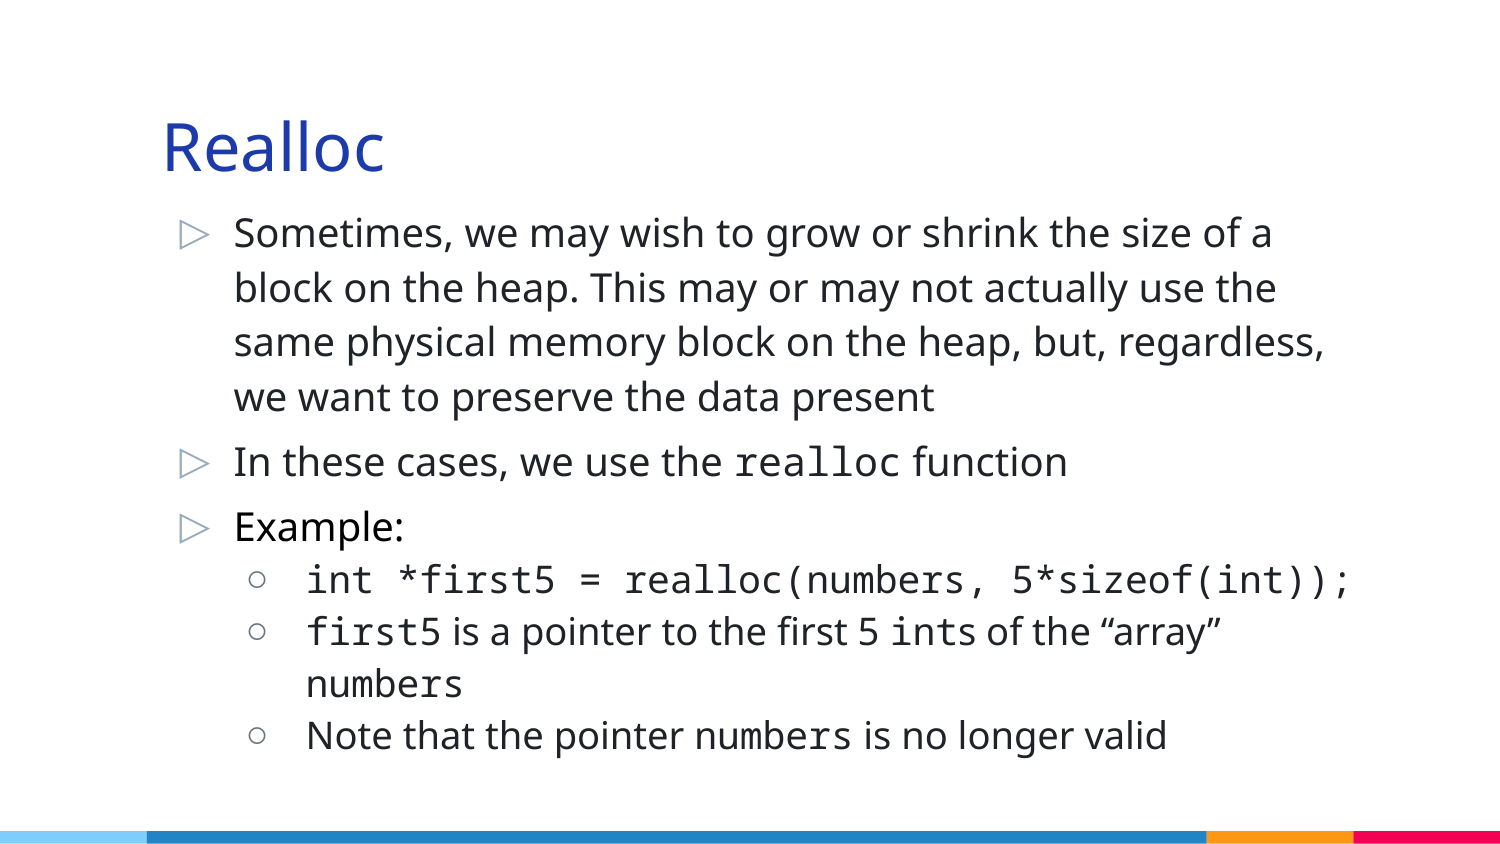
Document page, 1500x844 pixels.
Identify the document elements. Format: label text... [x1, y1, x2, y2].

title Realloc [146, 58, 1208, 185]
list Sometimes, we may wish to grow or shrink the size of a block on the heap. This may or may not actually use the same physical memory block on the heap, but, regardless, we want to preserve the data present In these cases, we use the realloc function Example: int *first5 = realloc(numbers, 5*sizeof(int)); first5 is a pointer to the first 5 ints of the “array” numbers Note that the pointer numbers is no longer valid [146, 185, 1380, 770]
